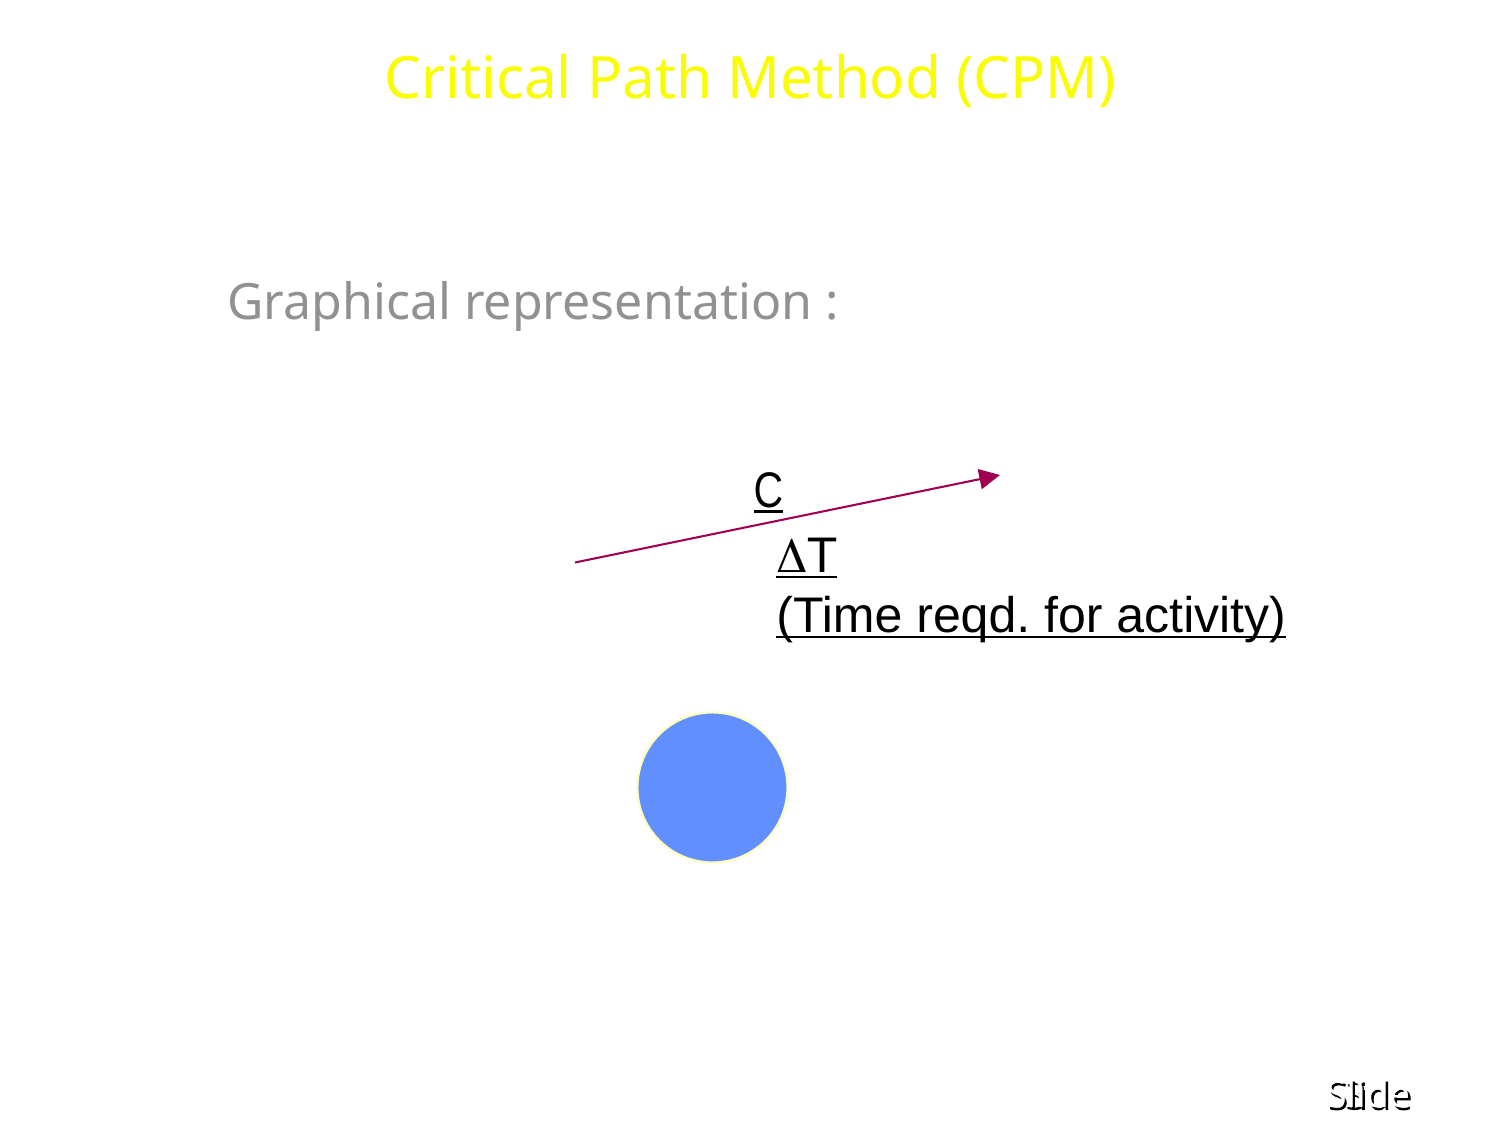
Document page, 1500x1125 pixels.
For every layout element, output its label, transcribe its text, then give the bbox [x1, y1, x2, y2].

list Graphical representation : Activities : (edges) Events : (vertices) [212, 262, 1288, 938]
title Critical Path Method (CPM) [87, 8, 1414, 142]
text_box T (Time reqd. for activity) [761, 515, 1363, 651]
text_box [637, 712, 788, 863]
text_box C [738, 449, 799, 525]
text_box [805, 469, 1000, 515]
